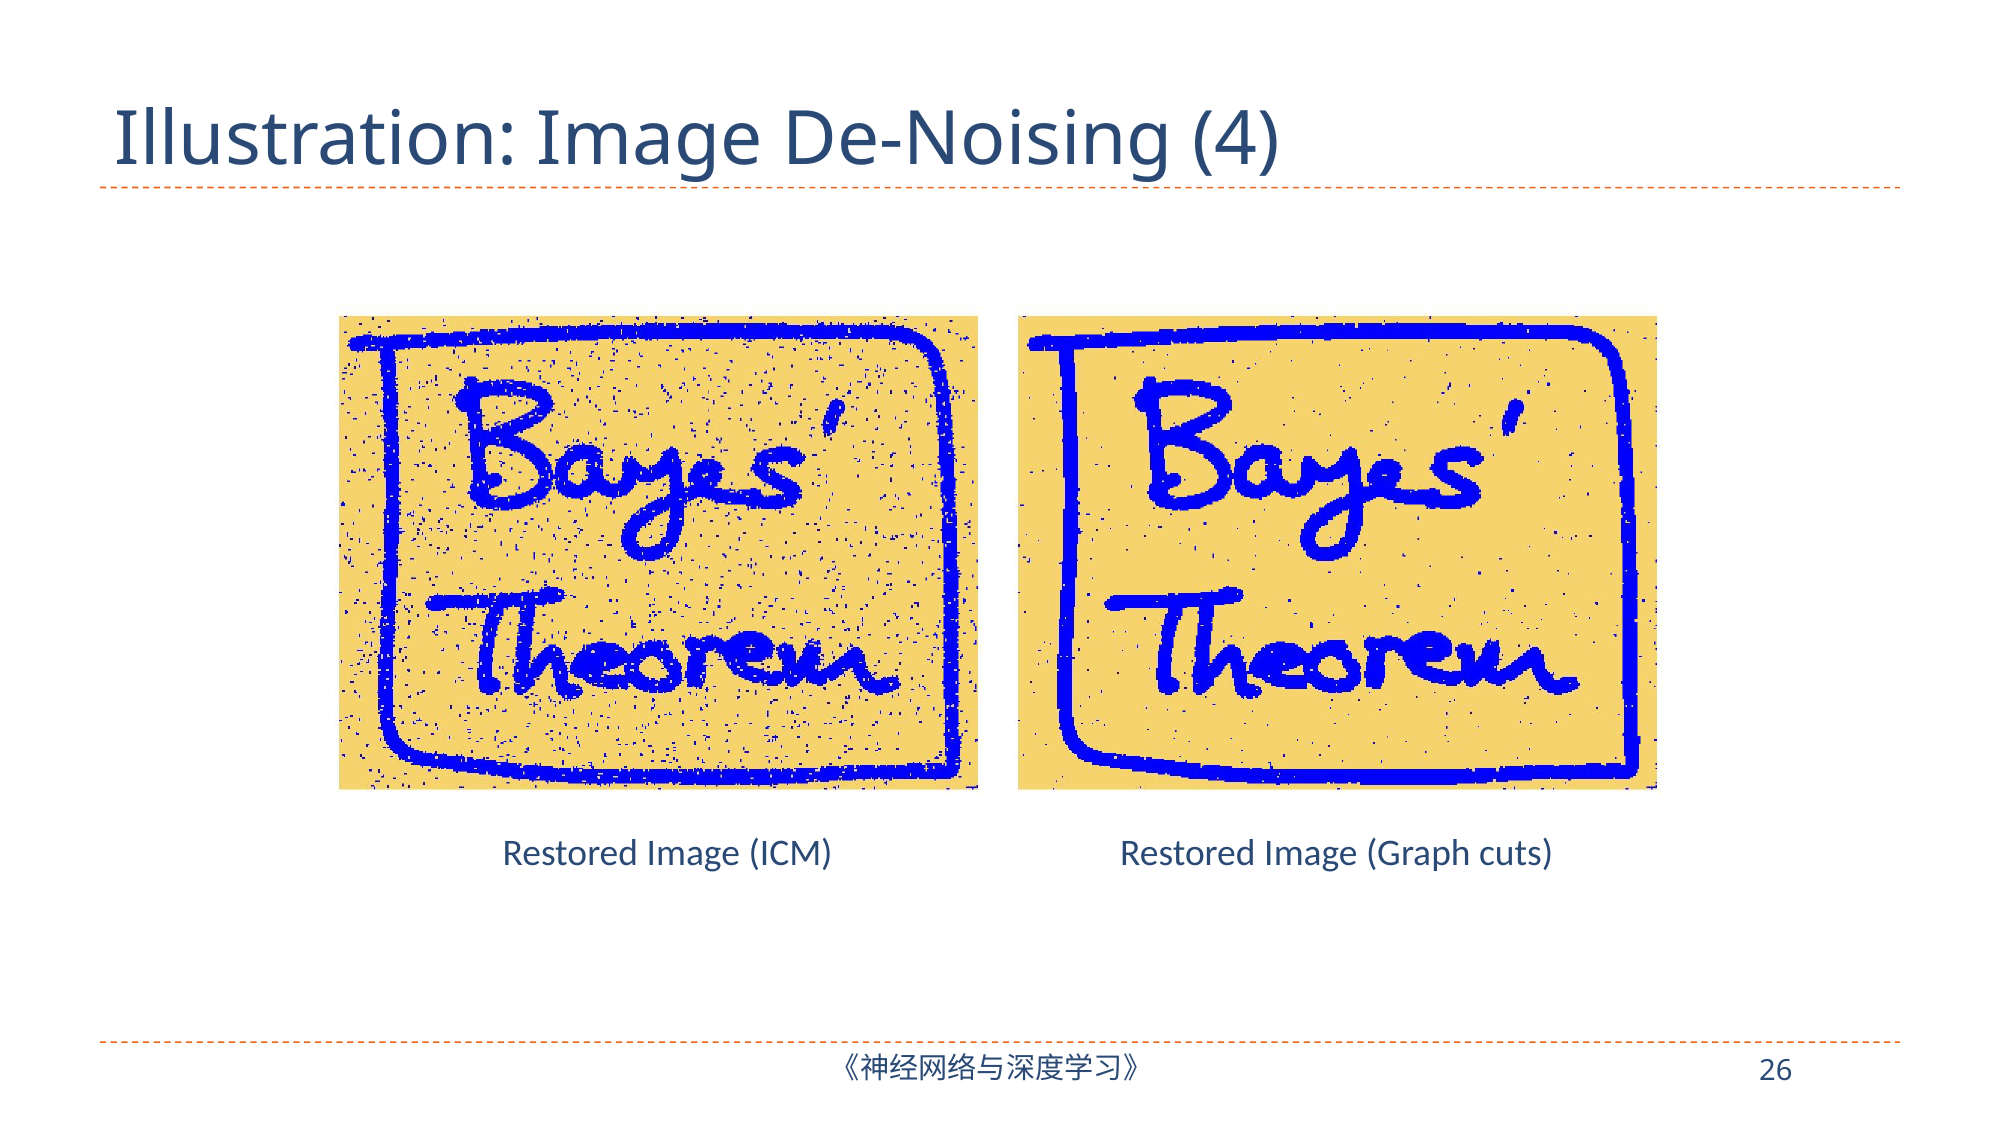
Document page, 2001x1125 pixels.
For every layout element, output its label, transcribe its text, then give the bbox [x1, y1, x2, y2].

text_box Restored Image (Graph cuts) [1105, 820, 1575, 880]
text_box Restored Image (ICM) [487, 820, 863, 880]
picture [334, 304, 989, 793]
title Illustration: Image De-Noising (4) [99, 24, 1900, 188]
picture [1014, 304, 1669, 793]
